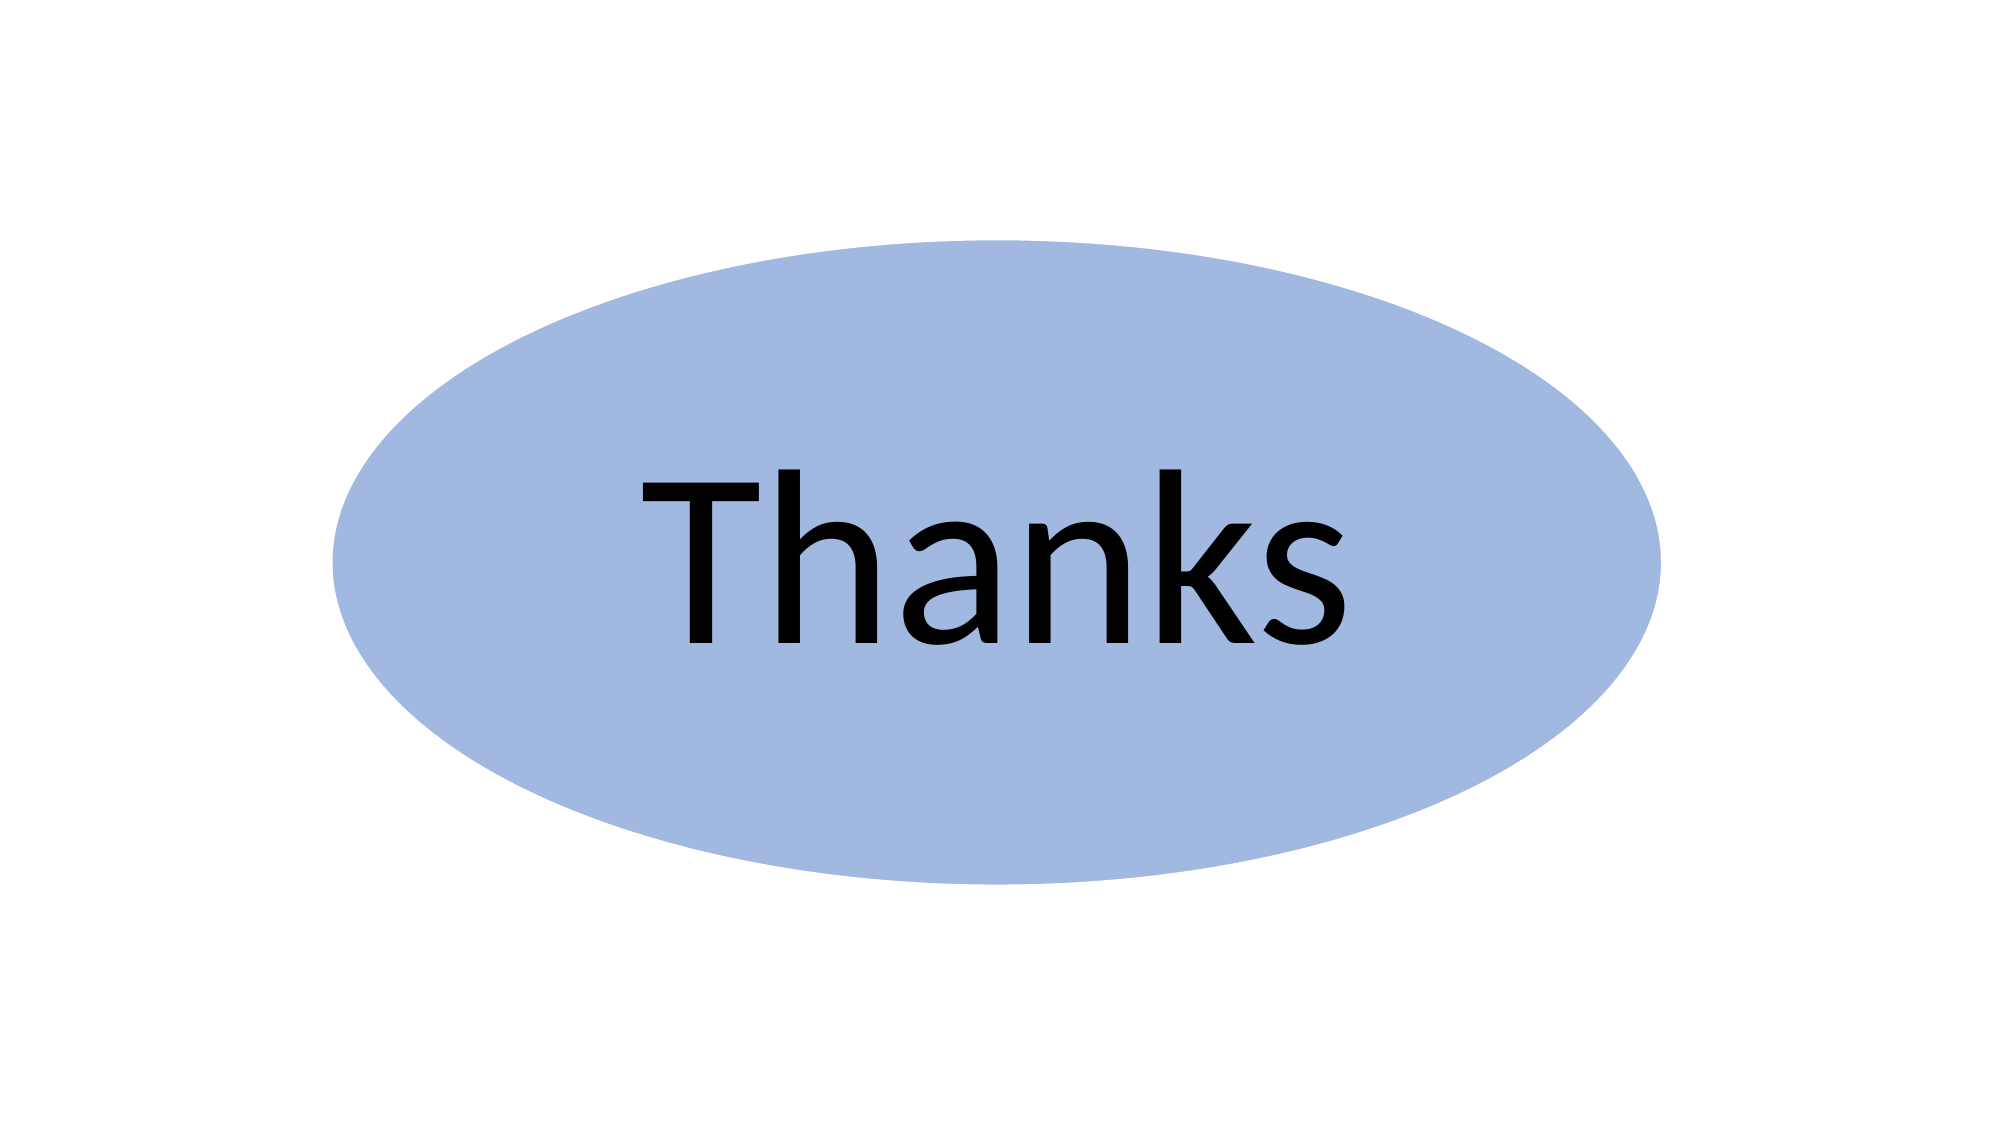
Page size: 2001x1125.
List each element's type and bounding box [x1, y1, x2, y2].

text_box [331, 239, 1863, 886]
